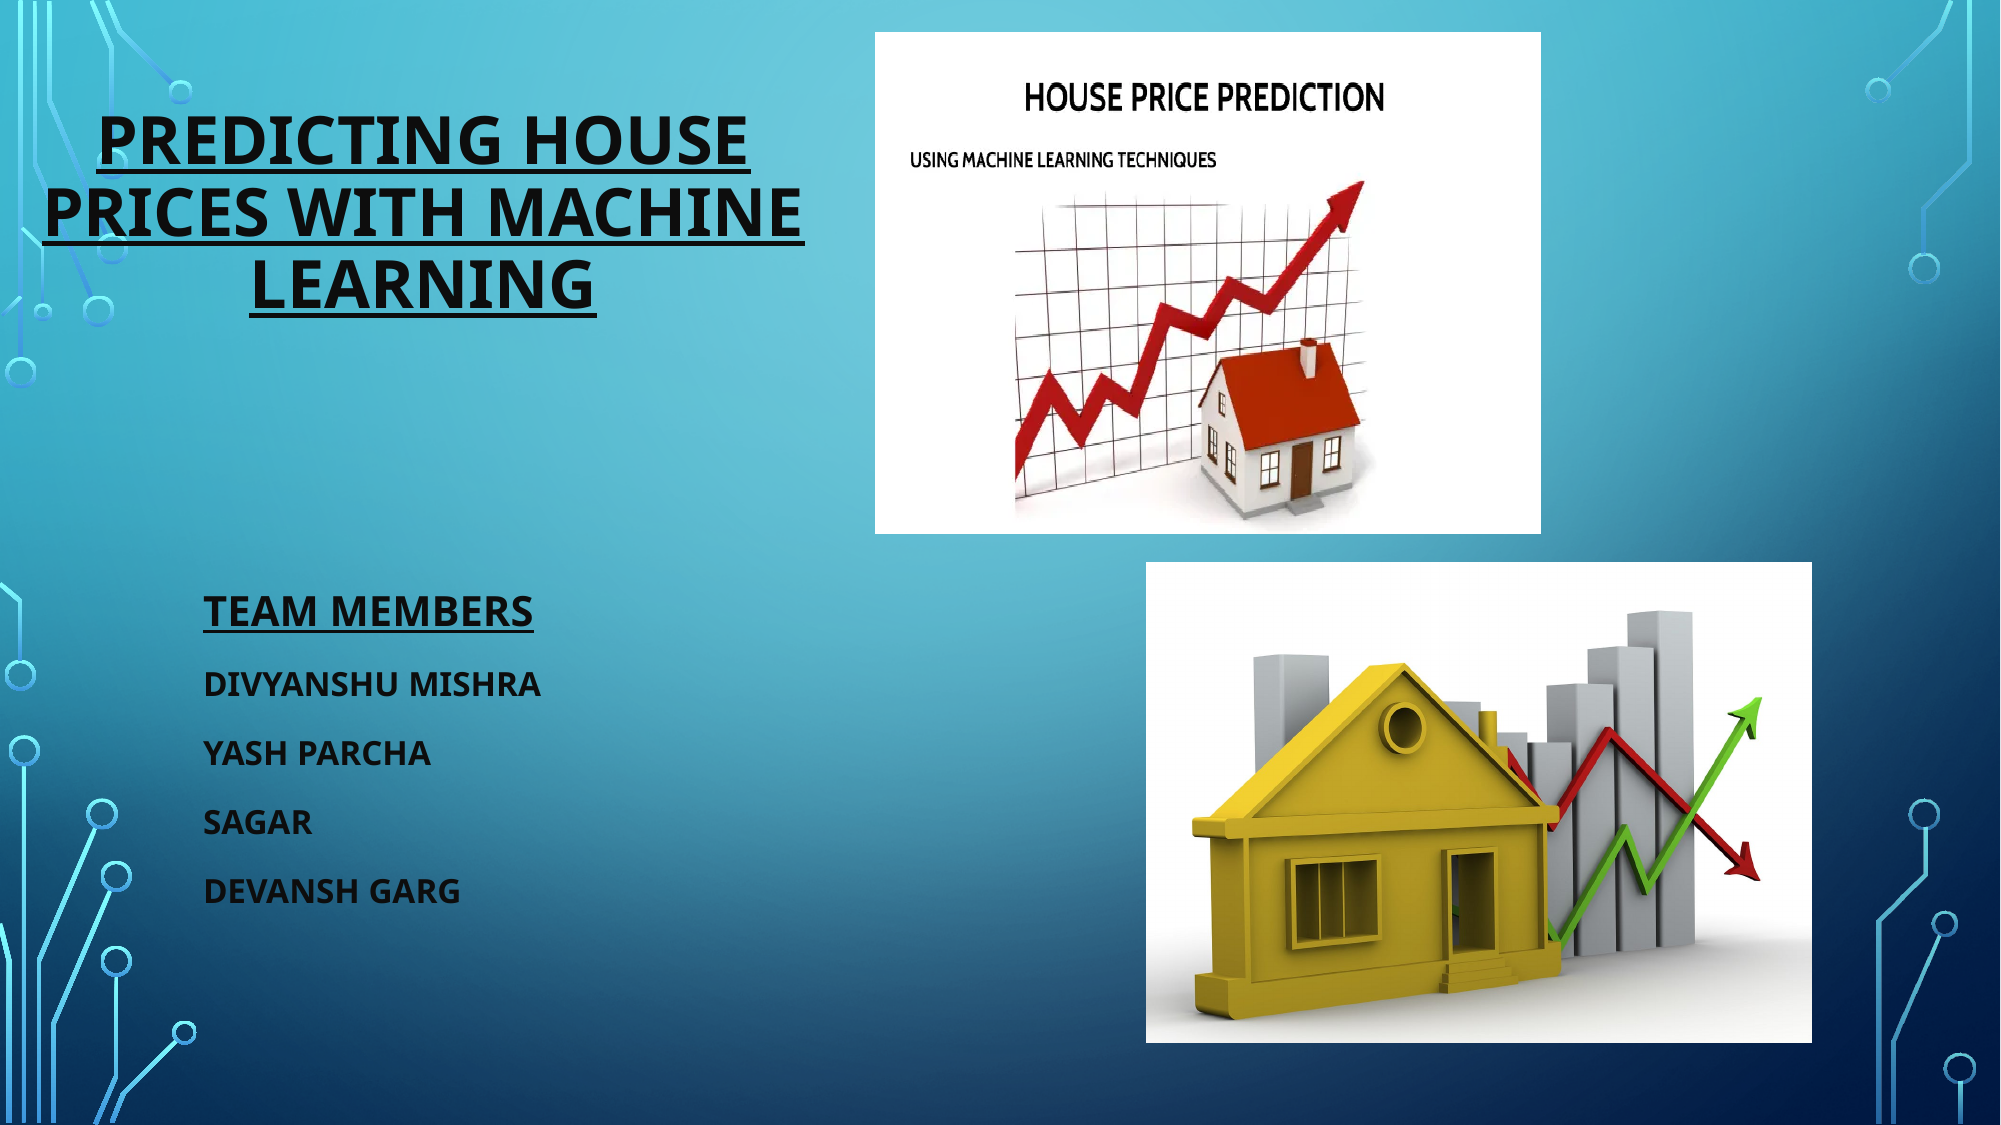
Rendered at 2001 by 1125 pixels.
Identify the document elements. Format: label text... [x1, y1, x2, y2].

title Predicting House Prices with Machine Learning [13, 61, 834, 331]
picture [875, 32, 1541, 534]
list TEAM MEMBERS DIVYANSHU MISHRA YASH PARCHA SAGAR DEVANSH GARG [188, 369, 821, 950]
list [1146, 562, 1812, 1043]
